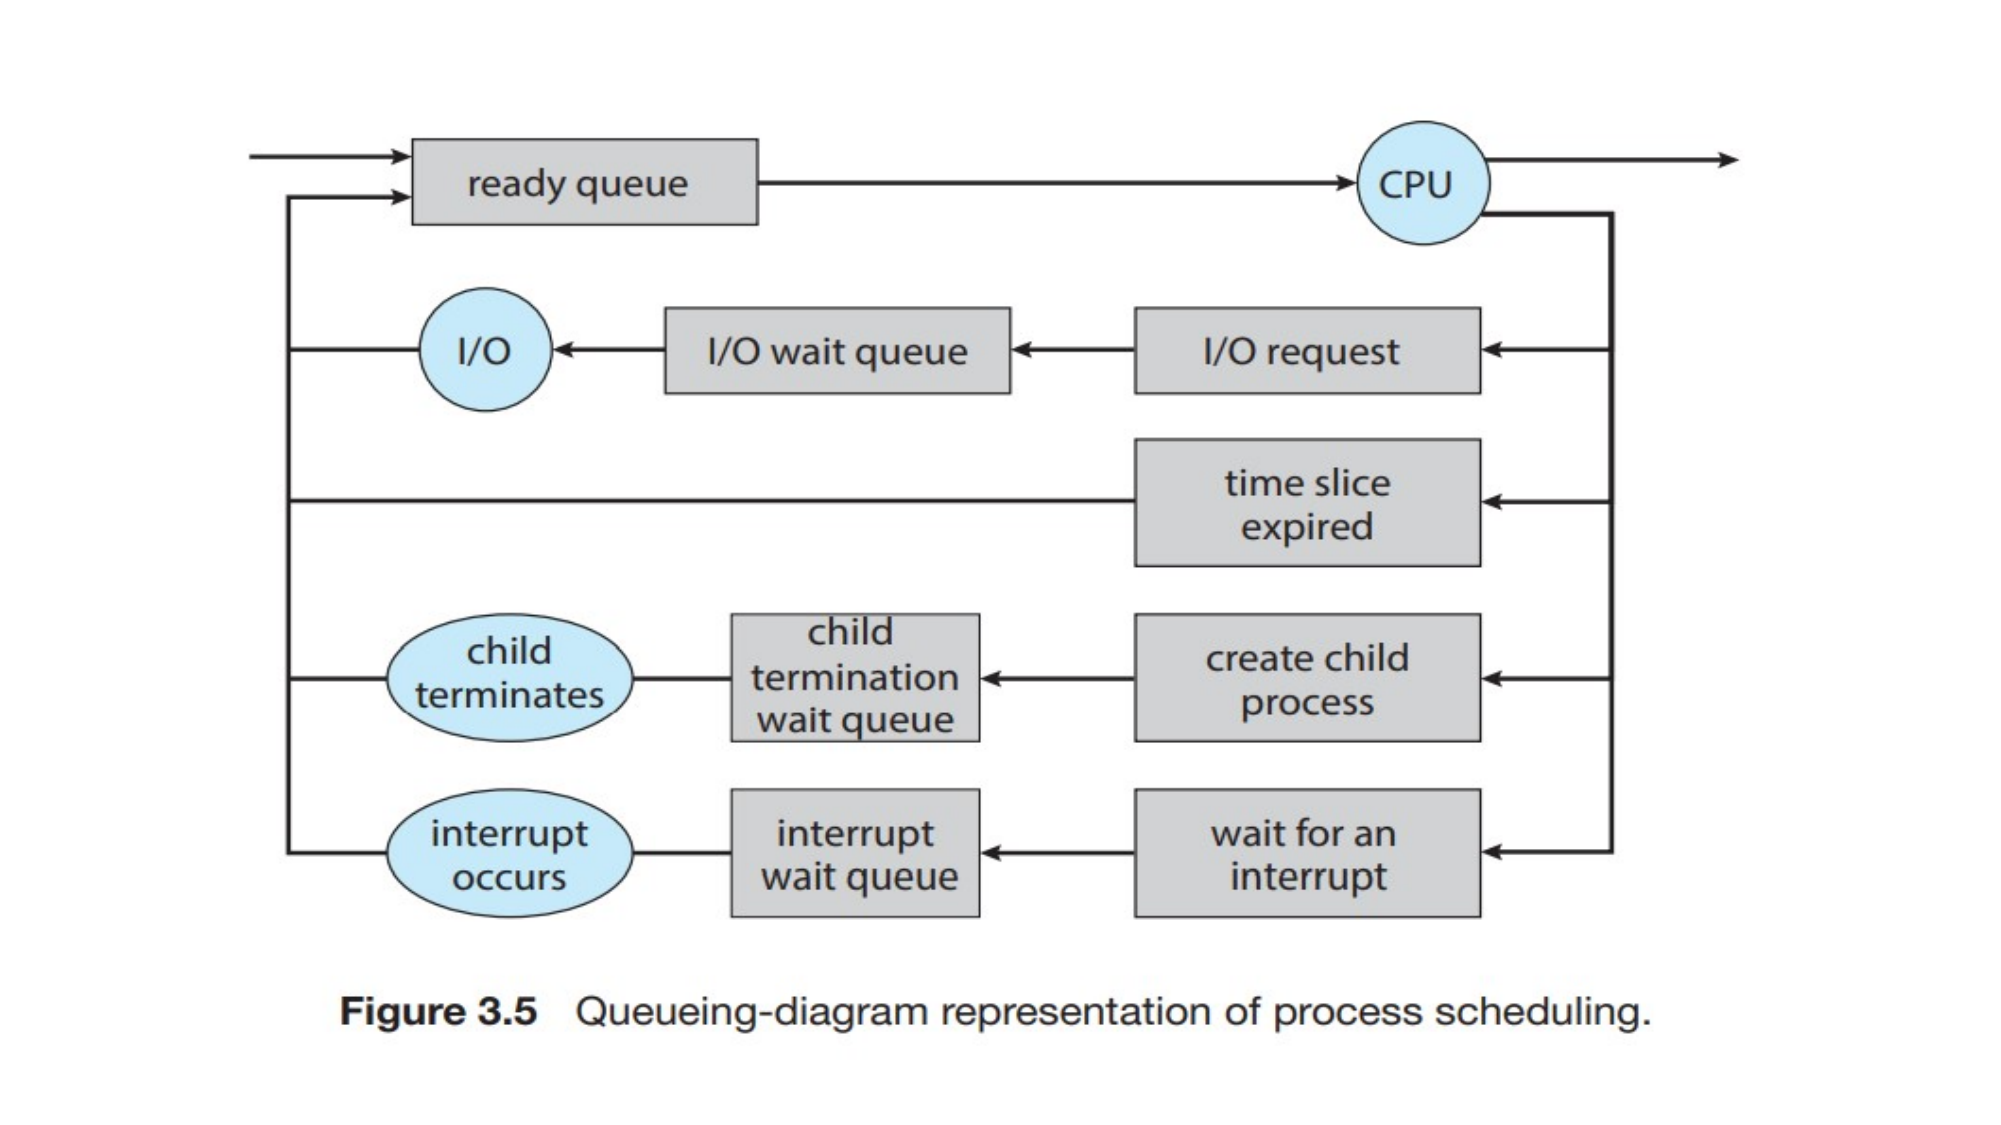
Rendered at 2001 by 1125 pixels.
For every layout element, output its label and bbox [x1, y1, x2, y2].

picture [172, 79, 1756, 1060]
